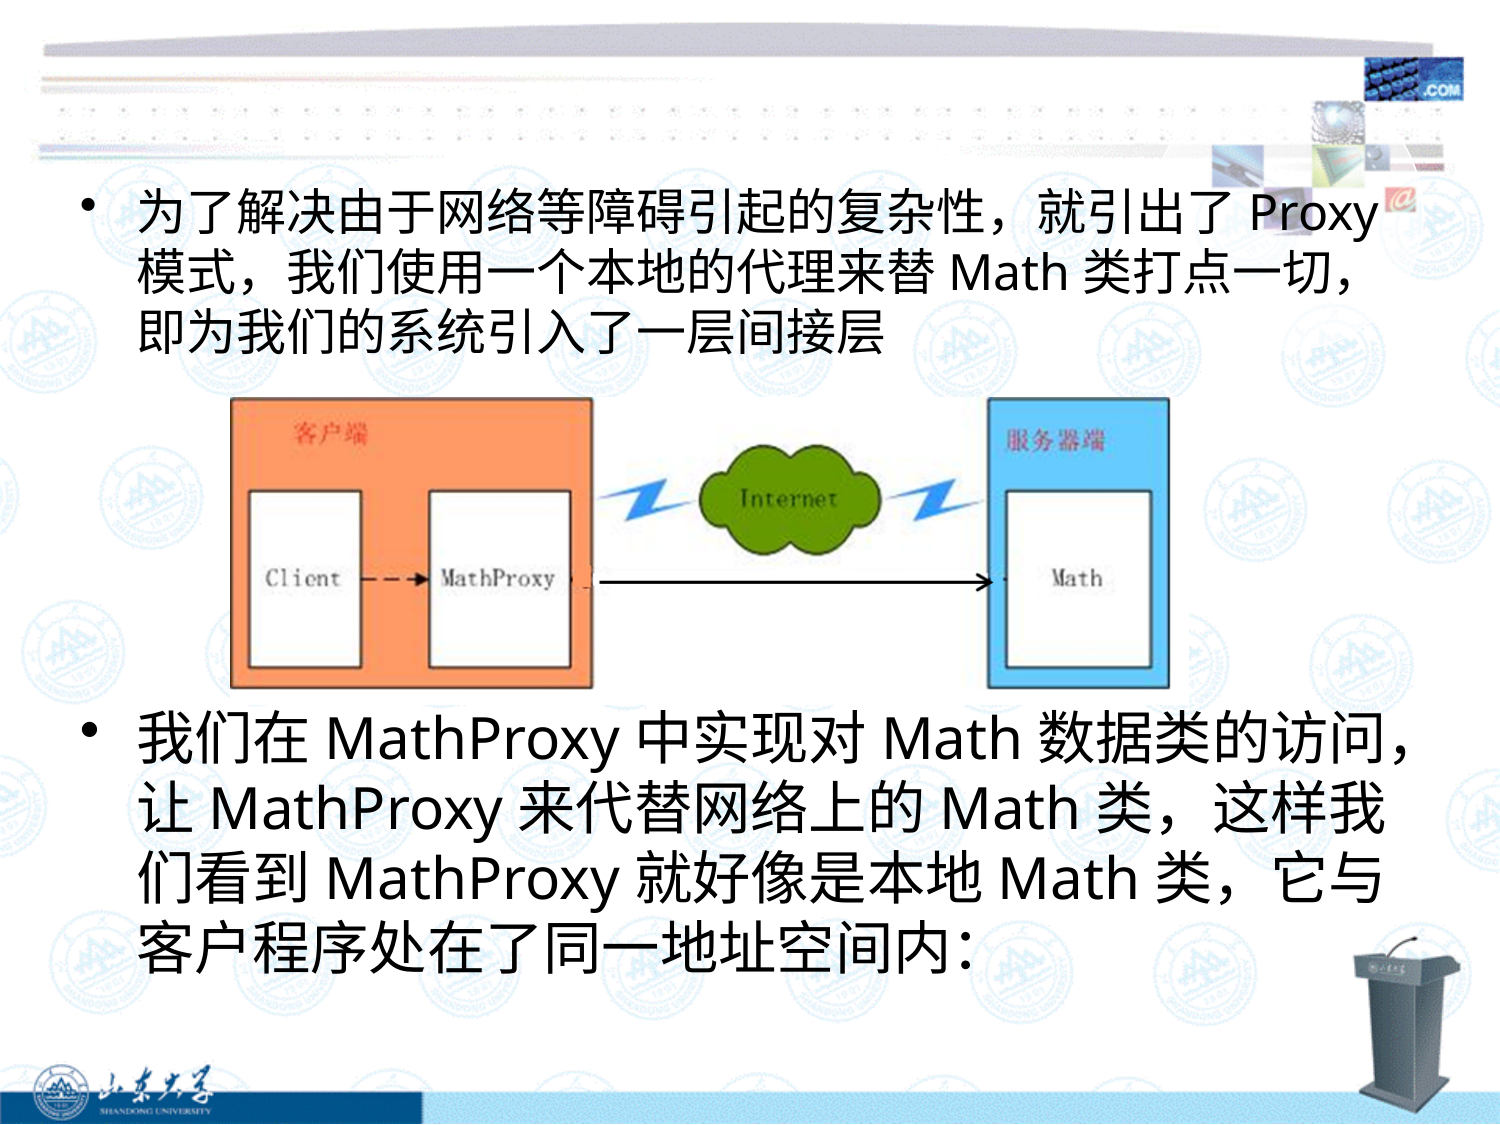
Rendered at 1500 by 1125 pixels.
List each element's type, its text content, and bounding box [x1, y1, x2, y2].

list 为了解决由于网络等障碍引起的复杂性，就引出了Proxy模式，我们使用一个本地的代理来替Math类打点一切，即为我们的系统引入了一层间接层 我们在MathProxy中实现对Math数据类的访问，让MathProxy来代替网络上的Math类，这样我们看到MathProxy就好像是本地Math类，它与客户程序处在了同一地址空间内： [64, 172, 1424, 1038]
picture [0, 1, 1500, 1124]
